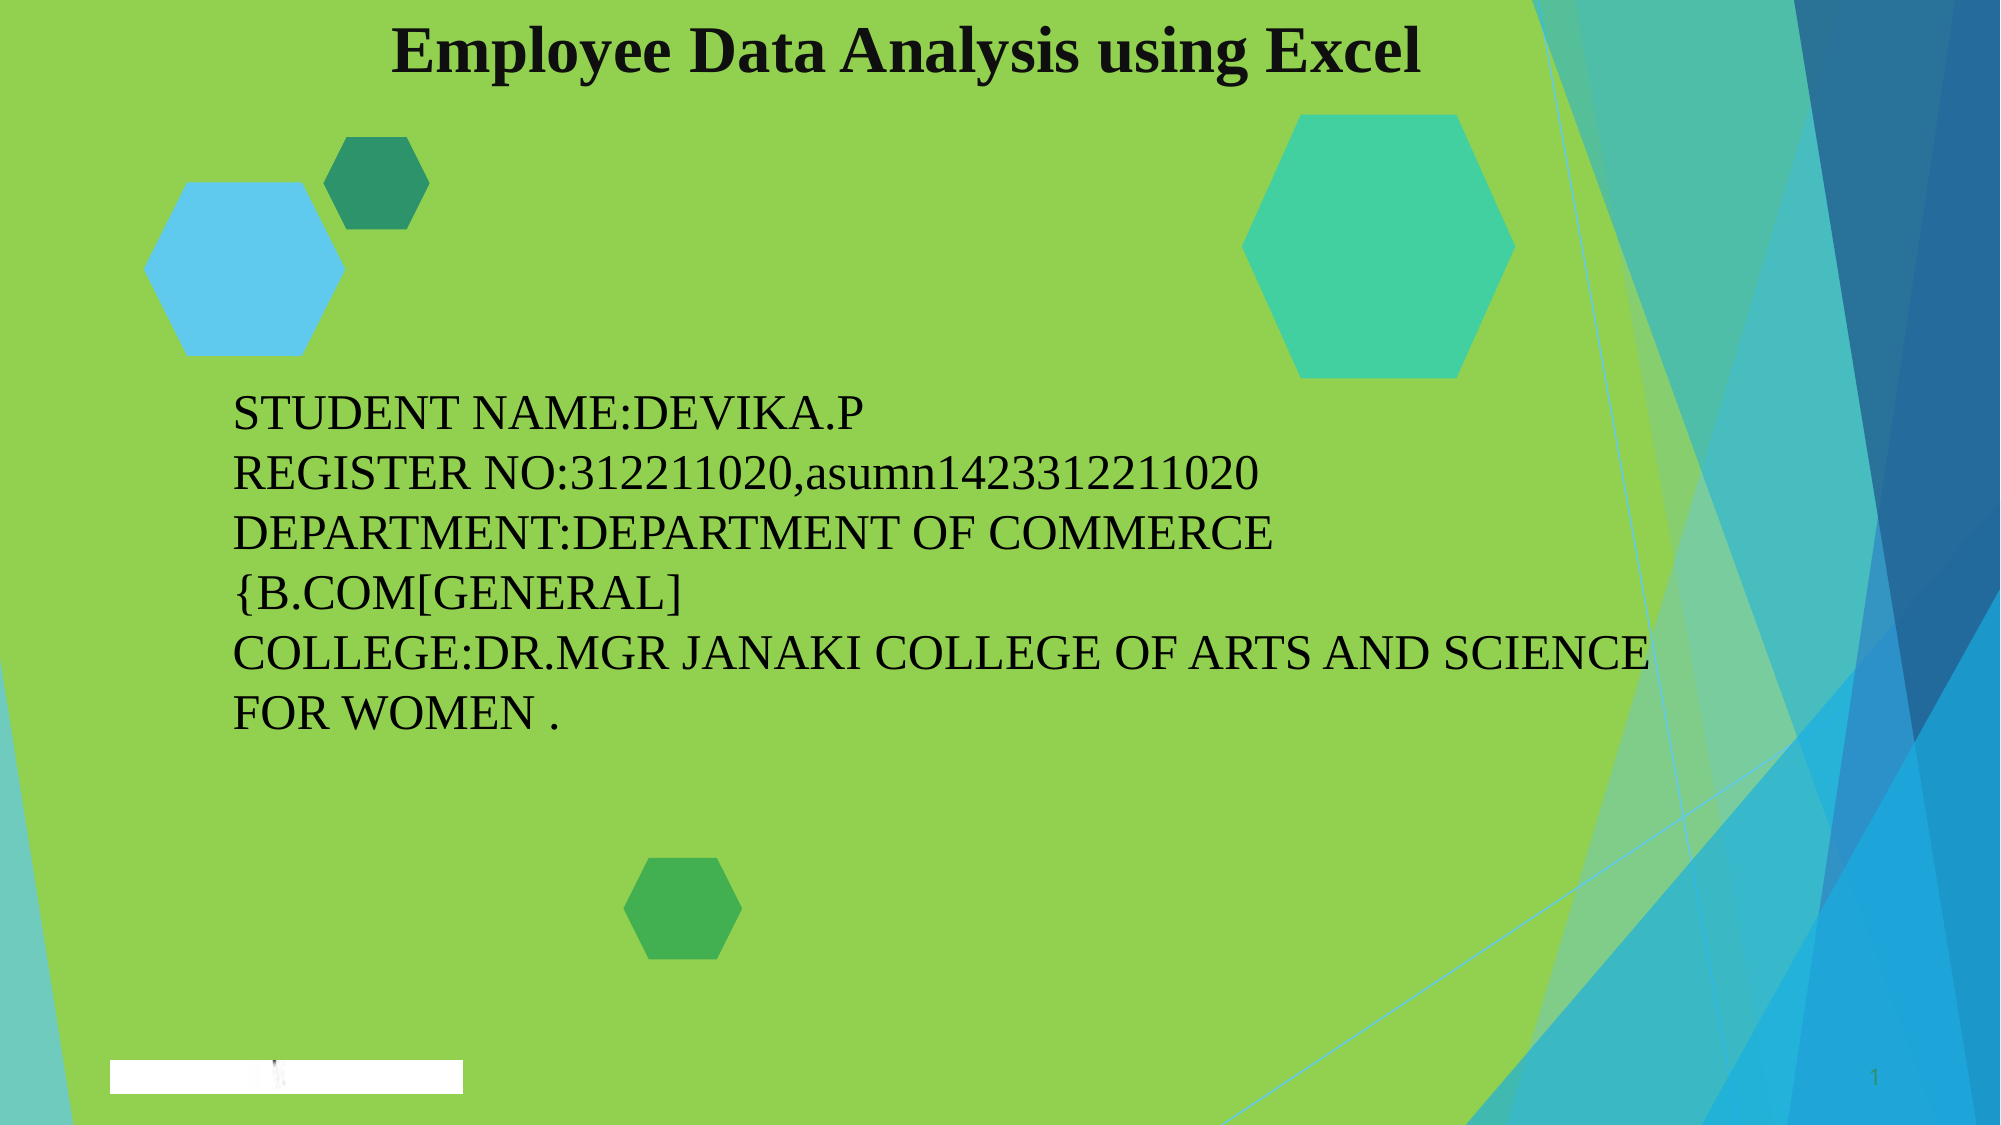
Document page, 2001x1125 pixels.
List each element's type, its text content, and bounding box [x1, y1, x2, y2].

slide_number 1 [1862, 1061, 1888, 1125]
title Employee Data Analysis using Excel [0, 3, 1502, 194]
text_box STUDENT NAME:DEVIKA.P REGISTER NO:312211020,asumn1423312211020 DEPARTMENT:DEPARTMENT OF COMMERCE {B.COM[GENERAL] COLLEGE:DR.MGR JANAKI COLLEGE OF ARTS AND SCIENCE FOR WOMEN . [217, 372, 1737, 808]
picture [110, 1060, 463, 1094]
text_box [143, 136, 430, 357]
text_box [1241, 194, 1516, 372]
text_box [623, 857, 743, 960]
